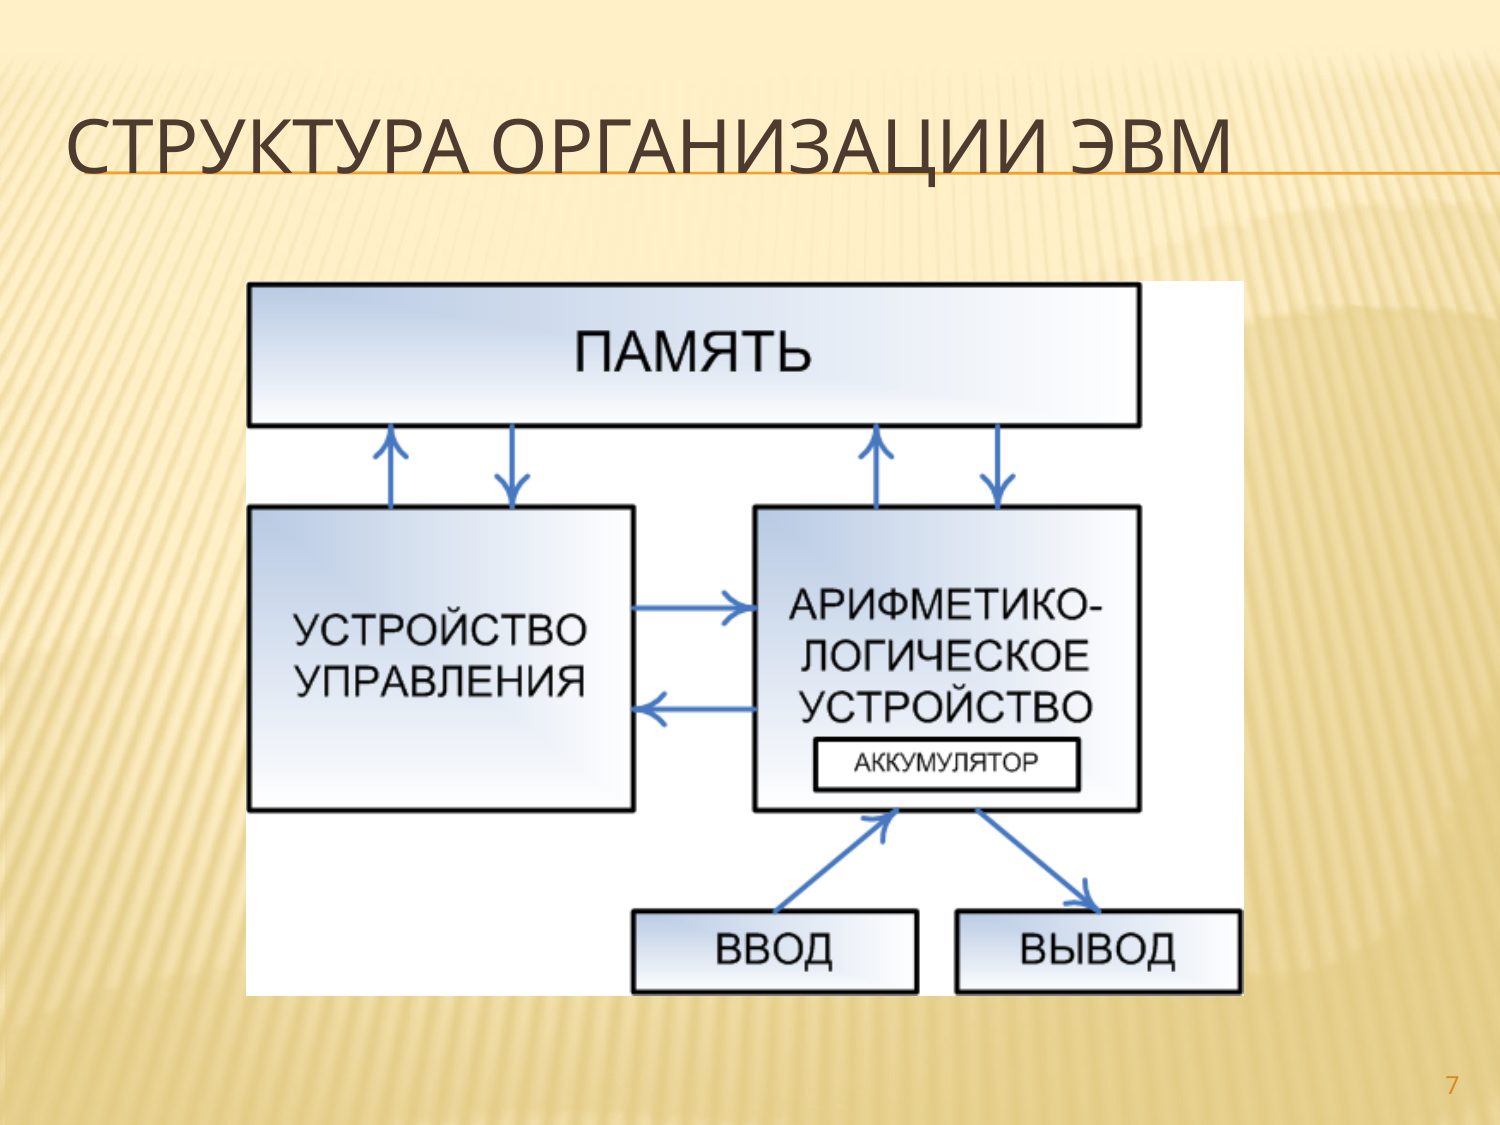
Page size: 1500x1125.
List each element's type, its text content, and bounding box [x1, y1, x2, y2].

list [245, 280, 1244, 997]
title Структура организации эвм [50, 75, 1475, 213]
slide_number 7 [1350, 1061, 1475, 1103]
